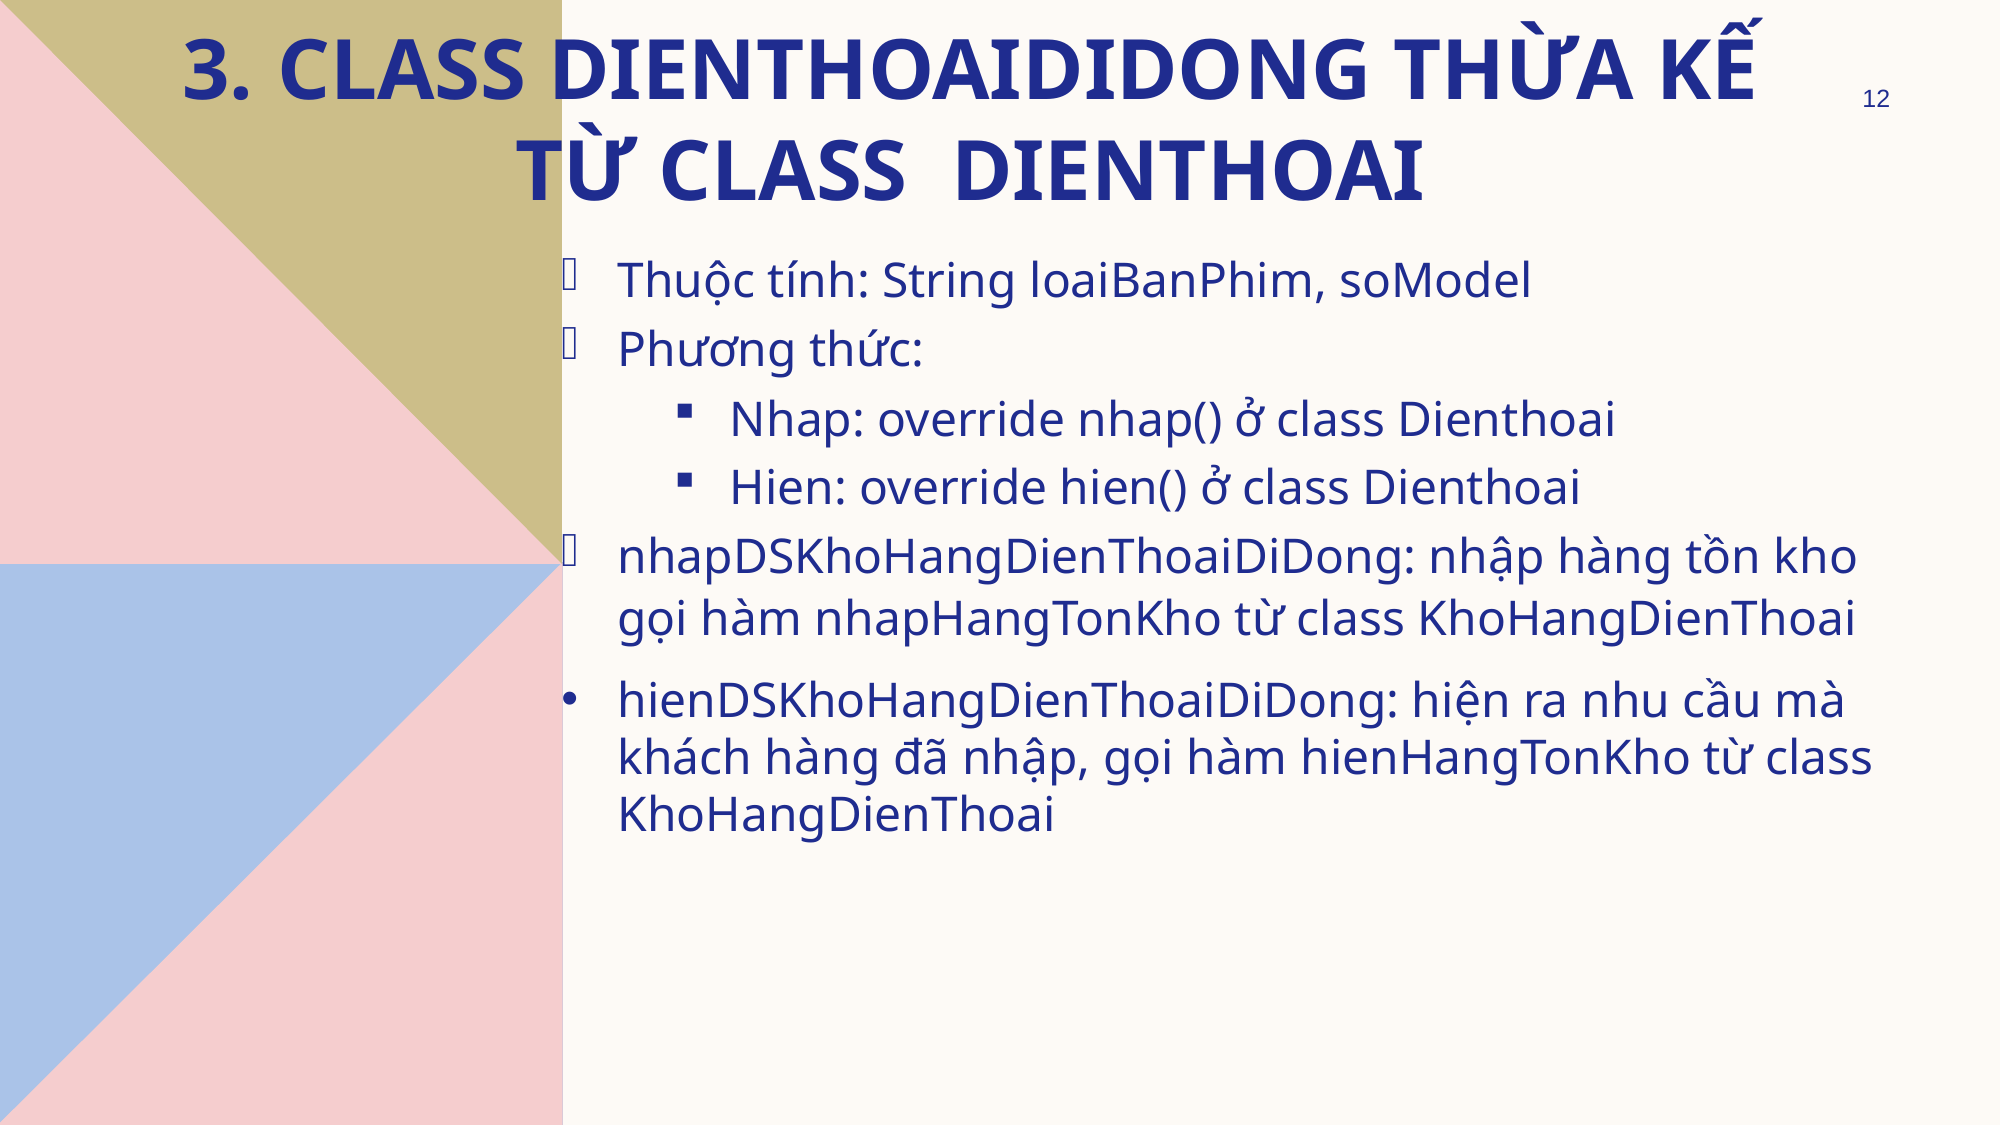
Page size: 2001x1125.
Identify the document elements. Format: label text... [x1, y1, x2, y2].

list Thuộc tính: String loaiBanPhim, soModel Phương thức: Nhap: override nhap() ở class Dienthoai Hien: override hien() ở class Dienthoai nhapDSKhoHangDienThoaiDiDong: nhập hàng tồn kho gọi hàm nhapHangTonKho từ class KhoHangDienThoai hienDSKhoHangDienThoaiDiDong: hiện ra nhu cầu mà khách hàng đã nhập, gọi hàm hienHangTonKho từ class KhoHangDienThoai [546, 238, 1958, 868]
title 3. Class DienThoaiDiDong thừa kế từ class DienThoai [125, 0, 1816, 231]
slide_number 12 [1795, 75, 1958, 120]
